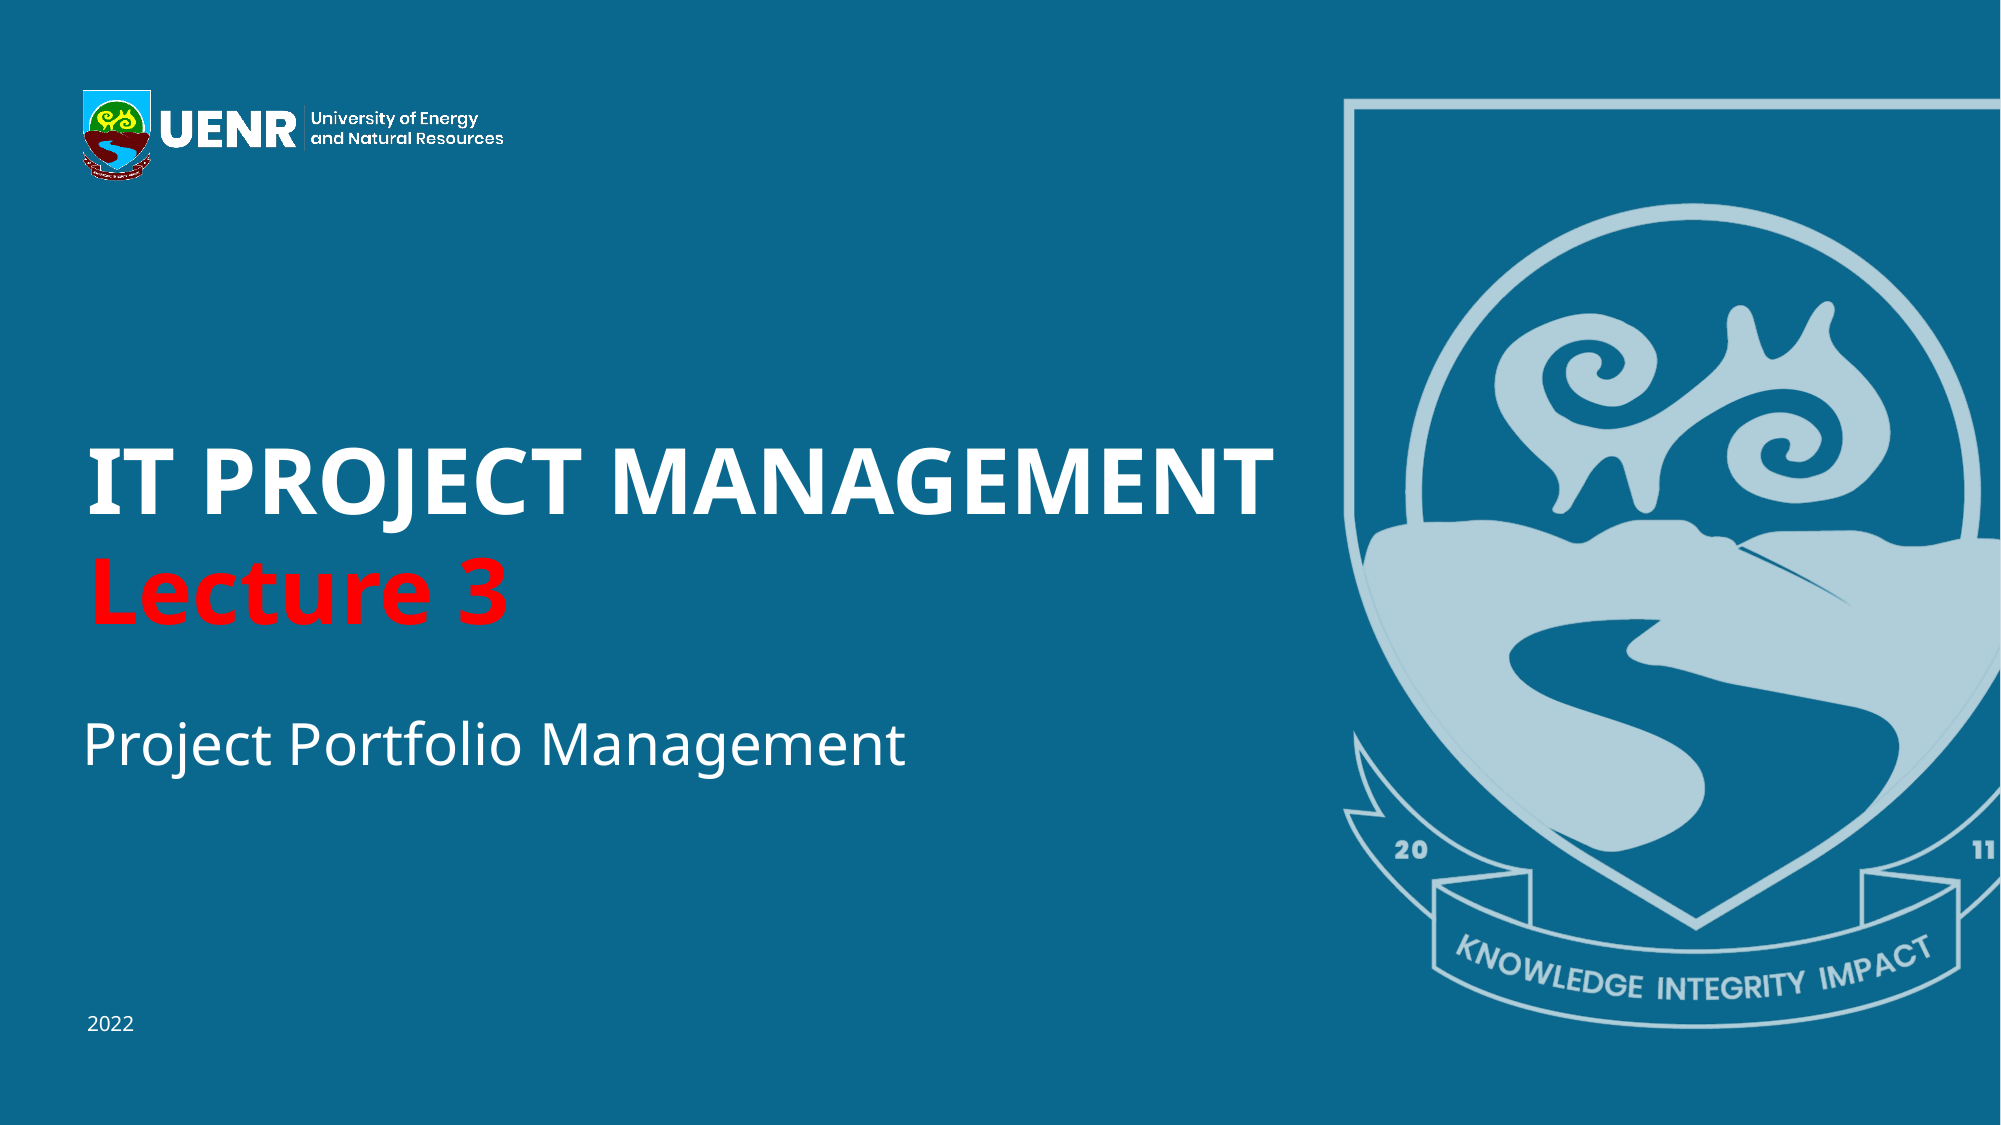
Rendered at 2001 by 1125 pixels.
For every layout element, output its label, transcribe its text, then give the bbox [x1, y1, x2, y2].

picture [267, 111, 295, 147]
picture [84, 156, 149, 180]
picture [1344, 99, 2001, 930]
picture [1344, 733, 2001, 1029]
picture [335, 133, 343, 143]
text_box 2022 [72, 1003, 1303, 1043]
picture [1985, 841, 1994, 859]
picture [399, 135, 406, 143]
picture [85, 101, 149, 162]
picture [421, 113, 427, 124]
picture [373, 133, 377, 143]
picture [417, 133, 424, 143]
picture [227, 111, 260, 147]
text_box IT PROJECT MANAGEMENT Lecture 3 [72, 415, 1303, 651]
picture [1973, 841, 1981, 859]
picture [199, 111, 221, 147]
text_box Project Portfolio Management [52, 699, 1303, 785]
picture [161, 111, 192, 147]
